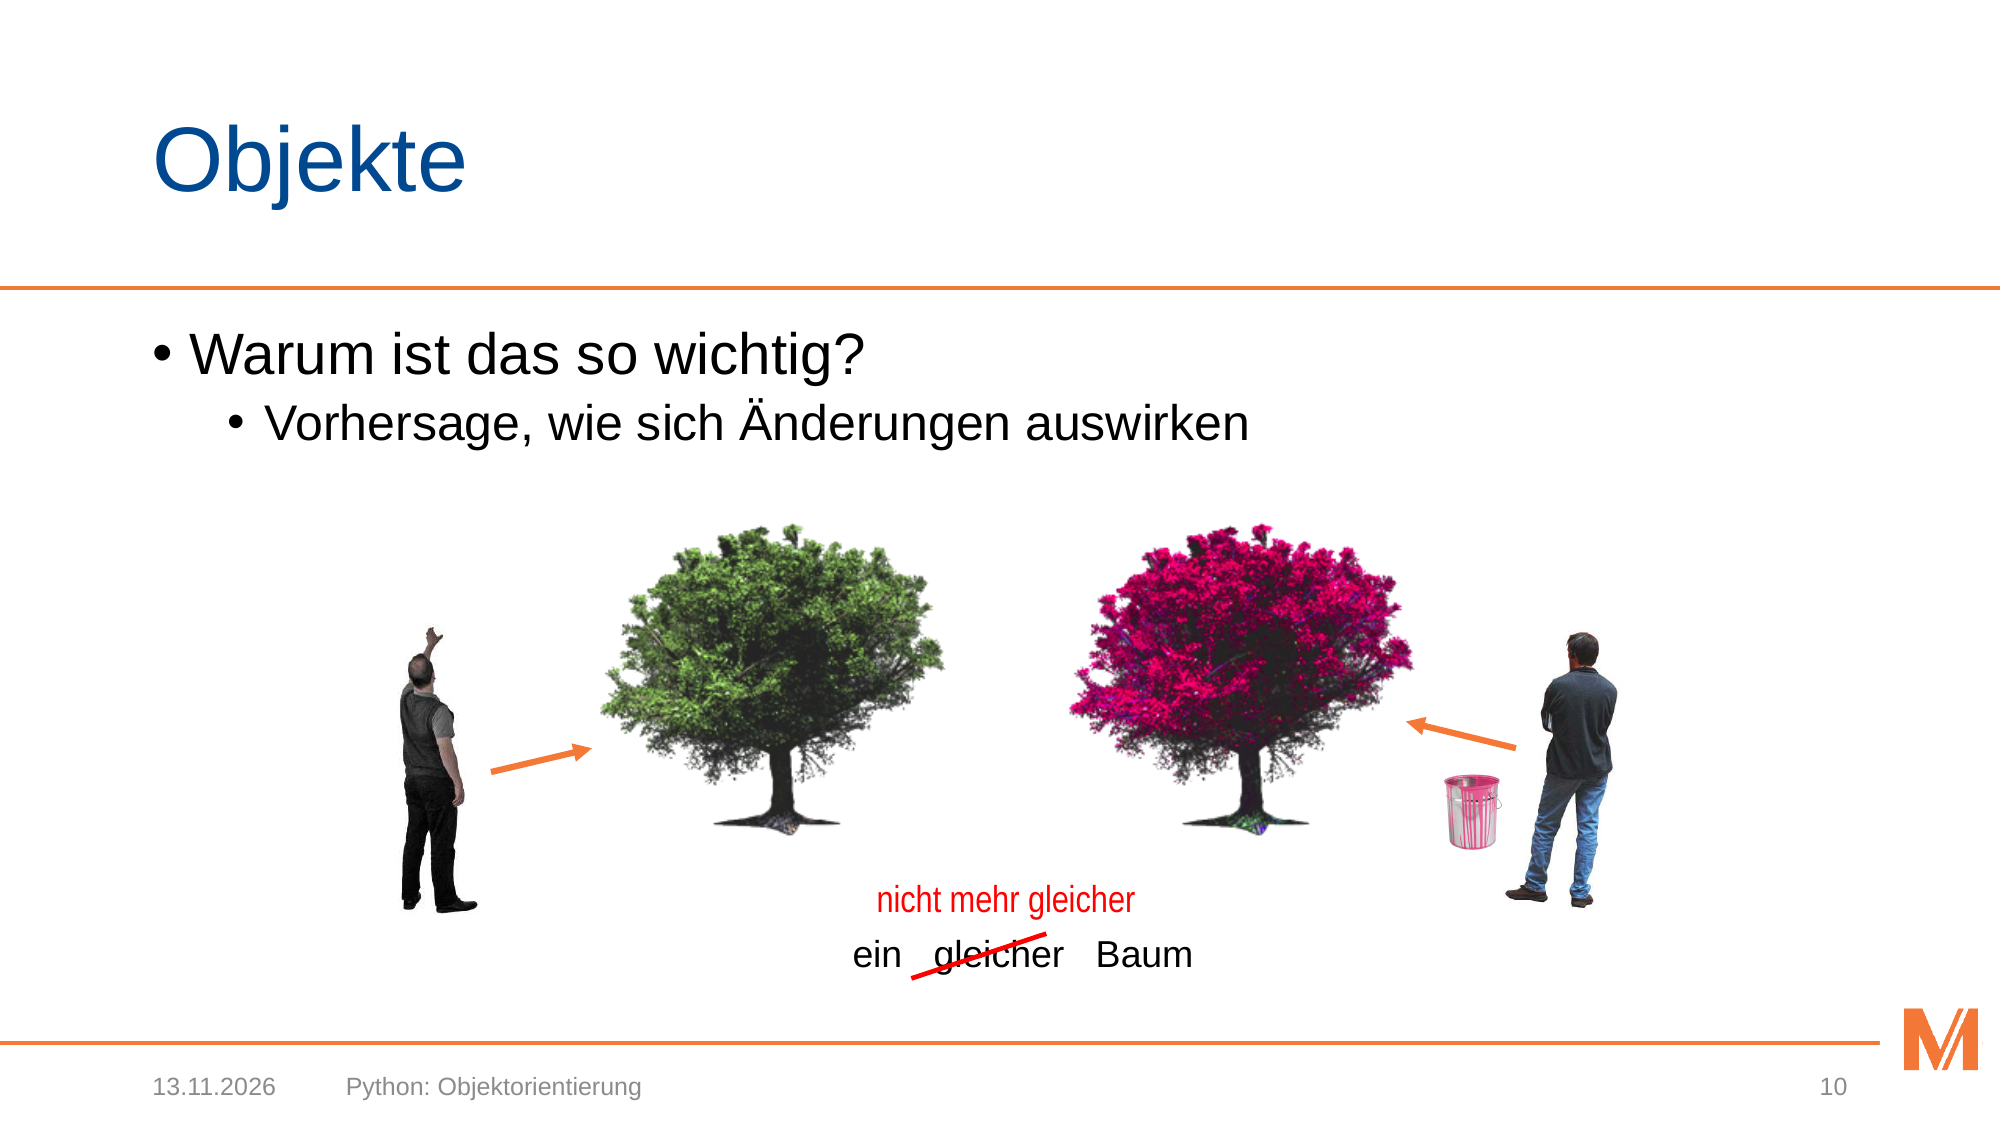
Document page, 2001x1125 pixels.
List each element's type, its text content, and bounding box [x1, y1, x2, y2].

picture [1879, 989, 1982, 1097]
picture [560, 484, 1005, 846]
picture [1029, 484, 1662, 909]
text_box ein gleicher Baum [837, 922, 1209, 982]
slide_number 10 [1743, 1055, 1863, 1116]
footer Python: Objektorientierung [330, 1055, 1721, 1116]
list Warum ist das so wichtig? Vorhersage, wie sich Änderungen auswirken [137, 316, 1863, 1014]
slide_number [137, 1055, 313, 1116]
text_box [490, 748, 593, 773]
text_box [1405, 721, 1516, 749]
picture [295, 596, 550, 943]
text_box nicht mehr gleicher [861, 867, 1151, 927]
title Objekte [137, 59, 1863, 264]
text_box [911, 933, 1047, 979]
